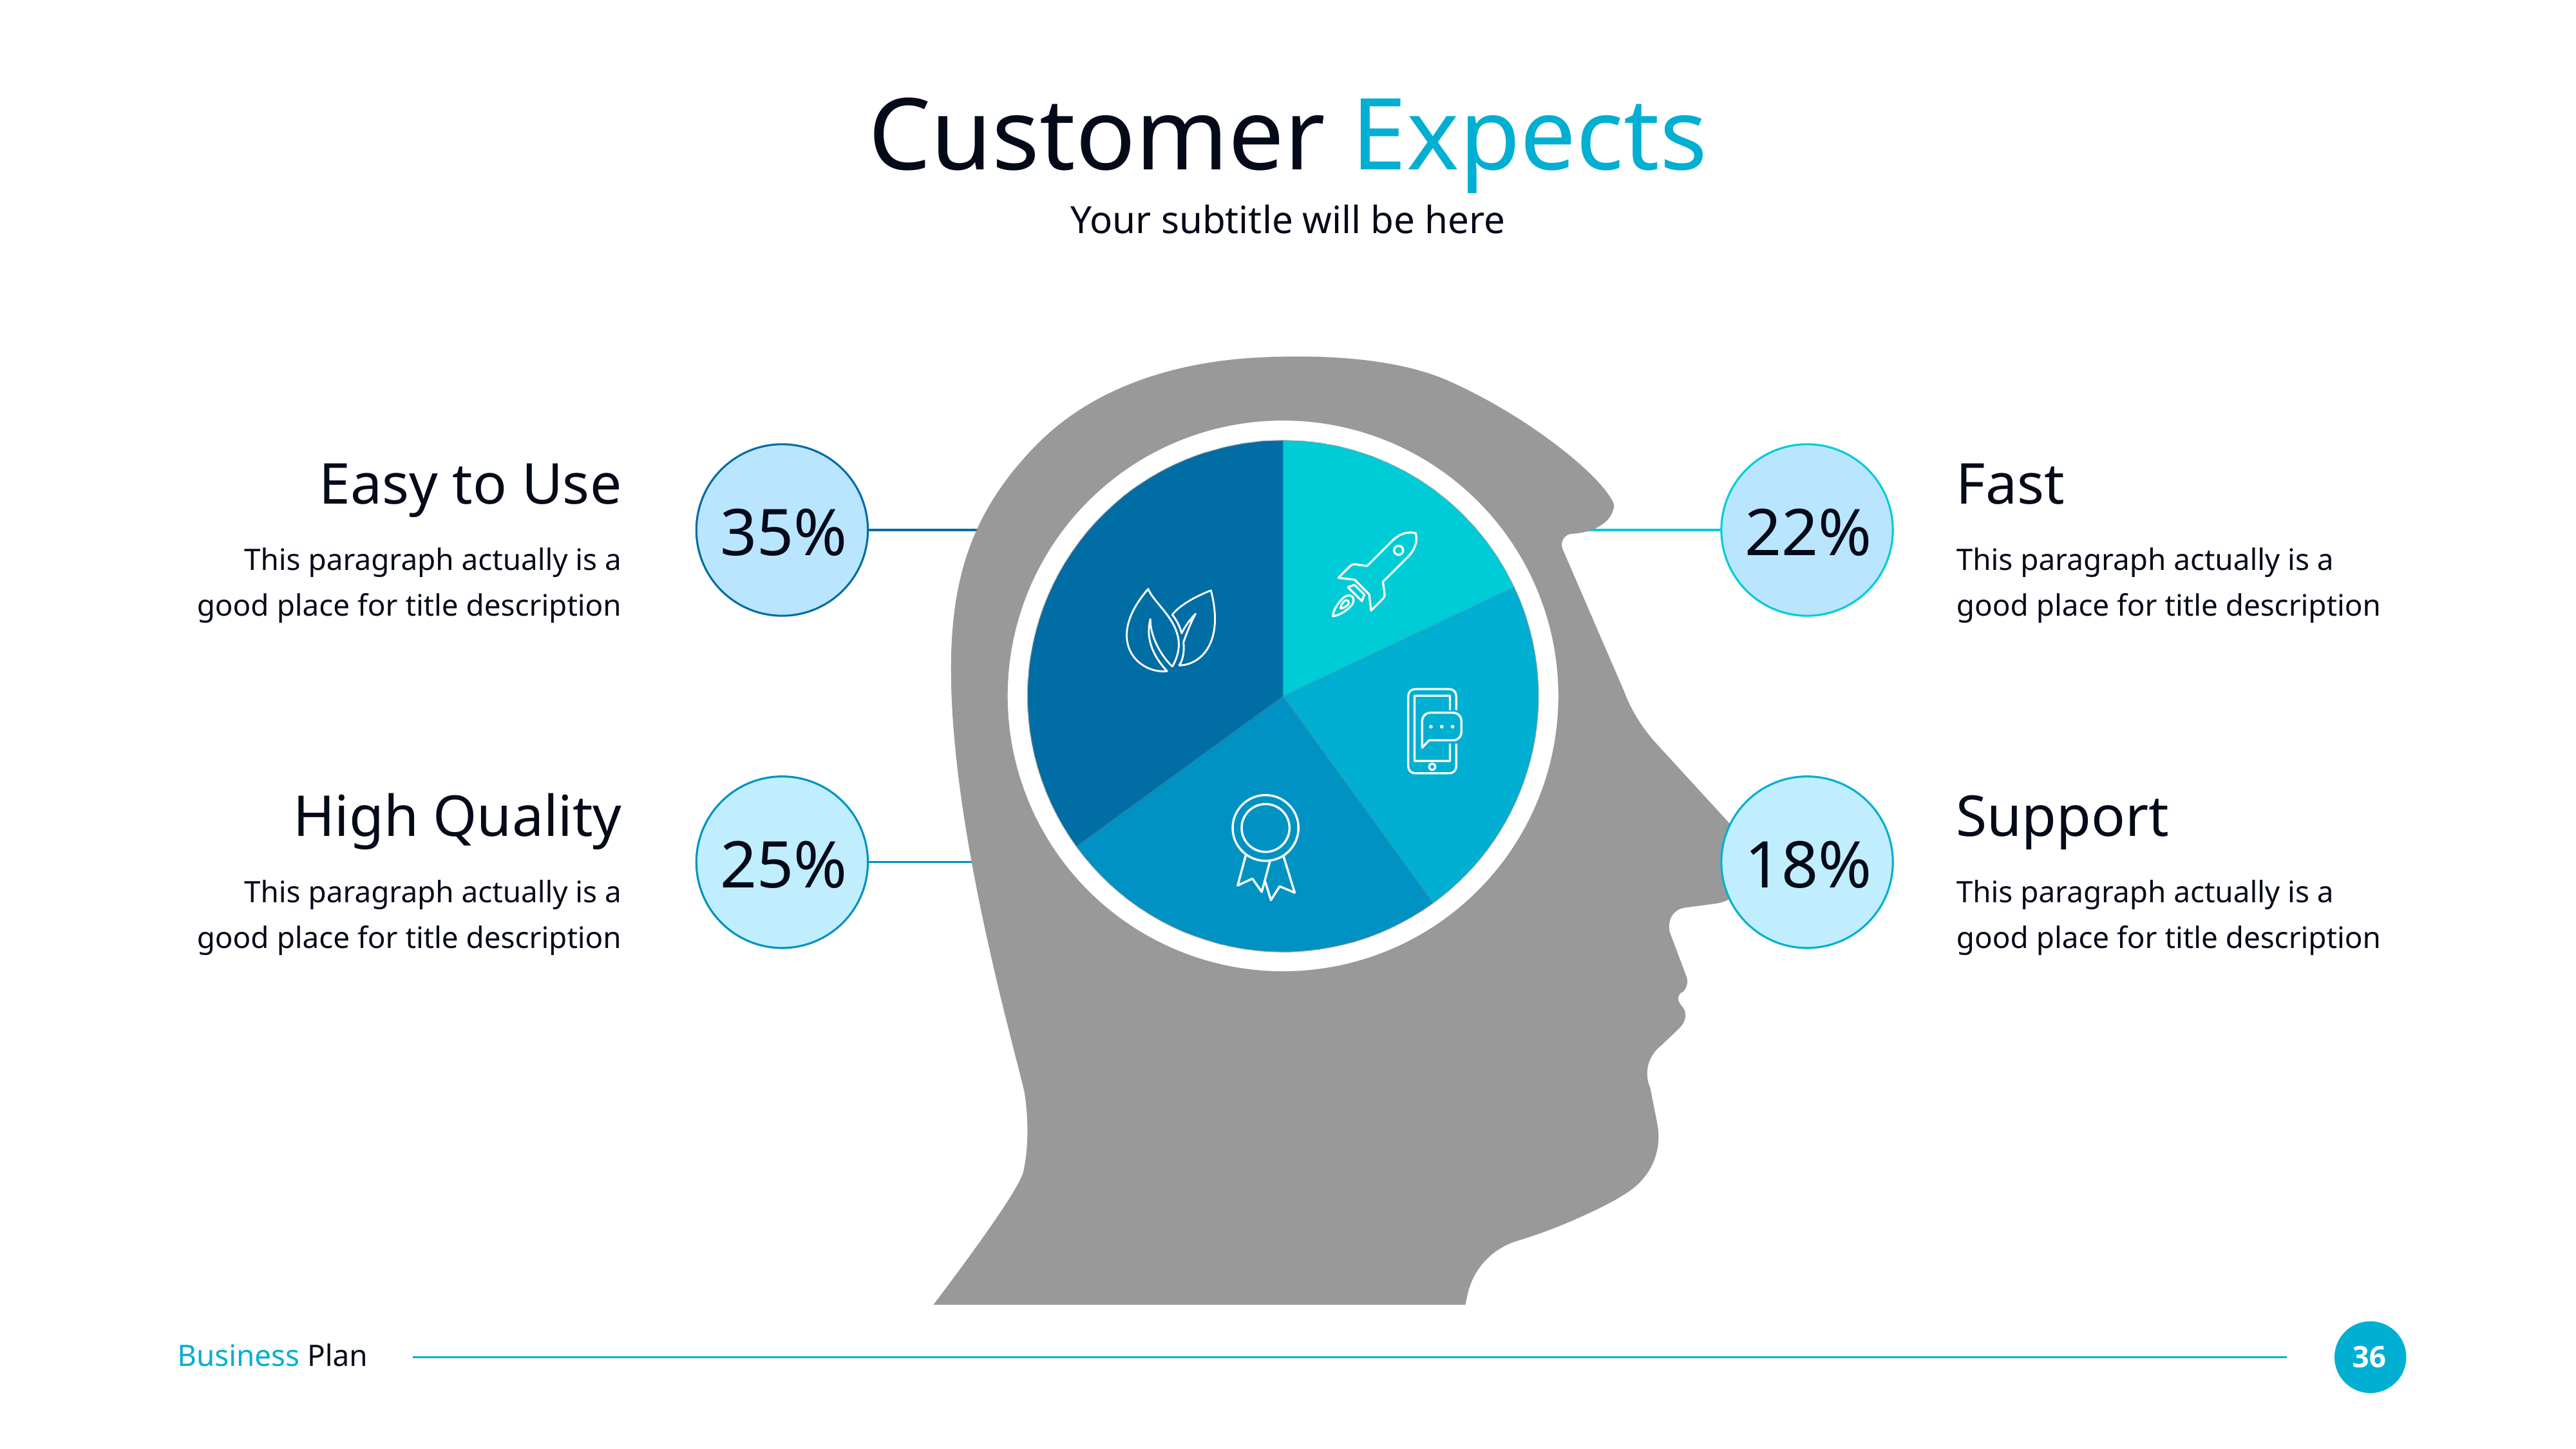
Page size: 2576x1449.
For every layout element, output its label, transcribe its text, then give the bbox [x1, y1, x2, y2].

text_box [1721, 776, 1893, 949]
text_box [933, 474, 1730, 1305]
text_box [1237, 421, 1329, 424]
text_box 18% [1740, 823, 1877, 902]
text_box [1554, 443, 1615, 529]
text_box This paragraph actually is a good place for title description [179, 529, 622, 620]
picture [1014, 426, 1552, 967]
text_box Easy to Use [179, 448, 622, 516]
text_box High Quality [179, 780, 622, 849]
text_box [1721, 444, 1893, 616]
table_cell [1552, 531, 1556, 637]
text_box [696, 444, 868, 616]
text_box This paragraph actually is a good place for title description [1956, 529, 2399, 620]
text_box [1007, 657, 1010, 735]
text_box 25% [715, 823, 852, 902]
text_box [696, 776, 868, 949]
title Customer Expects [177, 70, 2399, 193]
text_box This paragraph actually is a good place for title description [1956, 862, 2399, 951]
text_box This paragraph actually is a good place for title description [179, 862, 622, 951]
list Your subtitle will be here [177, 196, 2399, 243]
text_box 22% [1740, 491, 1877, 569]
text_box 35% [715, 491, 852, 569]
text_box Fast [1956, 448, 2399, 516]
text_box Support [1956, 780, 2399, 849]
text_box [1059, 356, 1528, 424]
text_box [1554, 647, 1558, 745]
